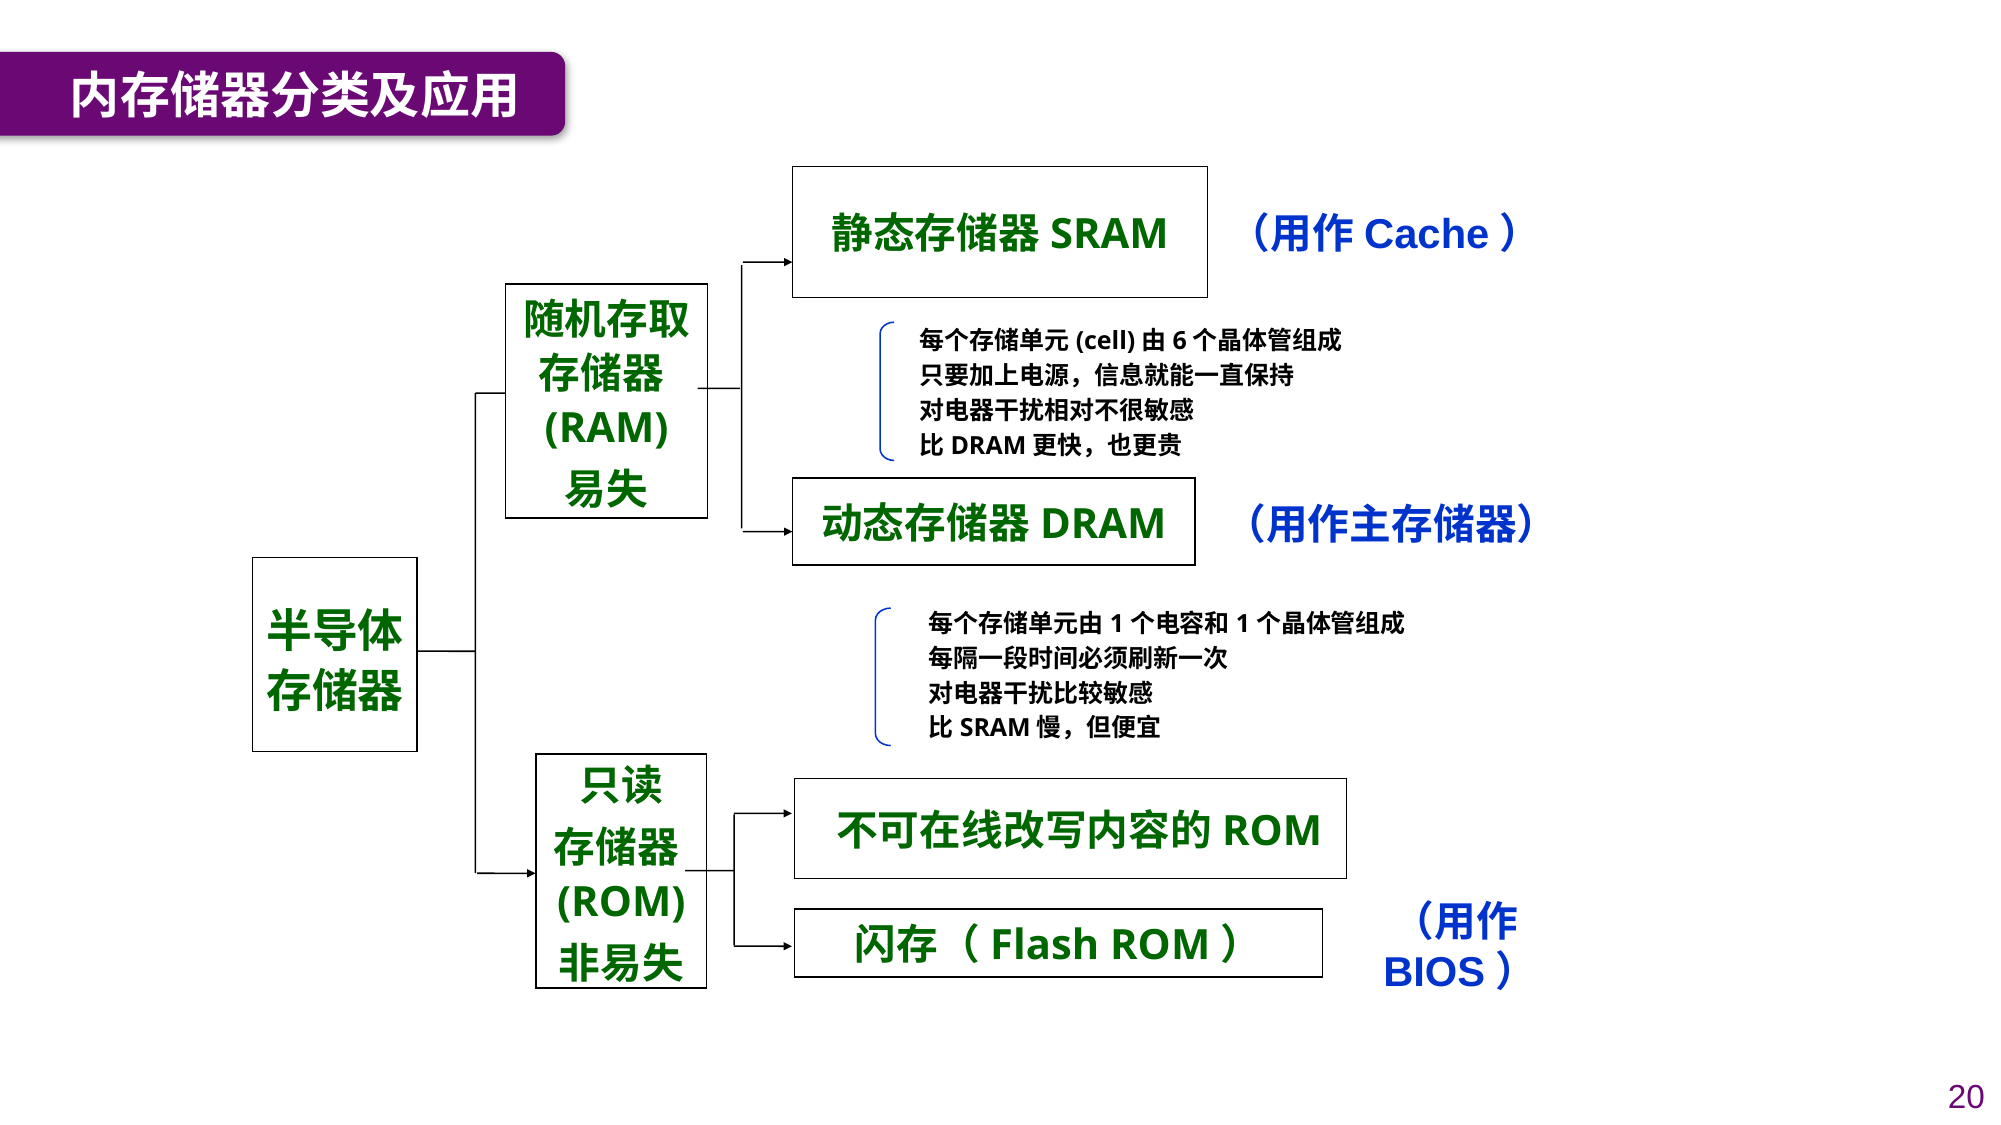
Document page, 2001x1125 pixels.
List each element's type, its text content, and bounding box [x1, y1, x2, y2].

slide_number 20 [1916, 1065, 2000, 1125]
text_box [733, 809, 792, 818]
text_box （用作Cache） [1211, 187, 1559, 276]
text_box 动态存储器DRAM [792, 478, 1196, 566]
text_box 每个存储单元(cell)由6个晶体管组成 只要加上电源，信息就能一直保持 对电器干扰相对不很敏感 比DRAM更快，也更贵 [863, 317, 1560, 467]
text_box [880, 322, 895, 461]
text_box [697, 261, 793, 532]
text_box 半导体存储器 [252, 557, 411, 752]
text_box 静态存储器SRAM [792, 166, 1208, 298]
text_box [416, 392, 536, 874]
text_box 不可在线改写内容的ROM [794, 778, 1347, 879]
text_box [0, 51, 556, 136]
text_box 闪存（Flash ROM） [794, 908, 1305, 978]
text_box （用作BIOS） [1305, 908, 1616, 981]
text_box 内存储器分类及应用 [55, 52, 596, 135]
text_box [872, 599, 1628, 755]
text_box 只读 存储器(ROM) 非易失 [536, 753, 707, 989]
text_box （用作主存储器） [1173, 479, 1590, 568]
text_box [733, 942, 792, 951]
text_box 随机存取存储器(RAM) 易失 [505, 283, 692, 519]
